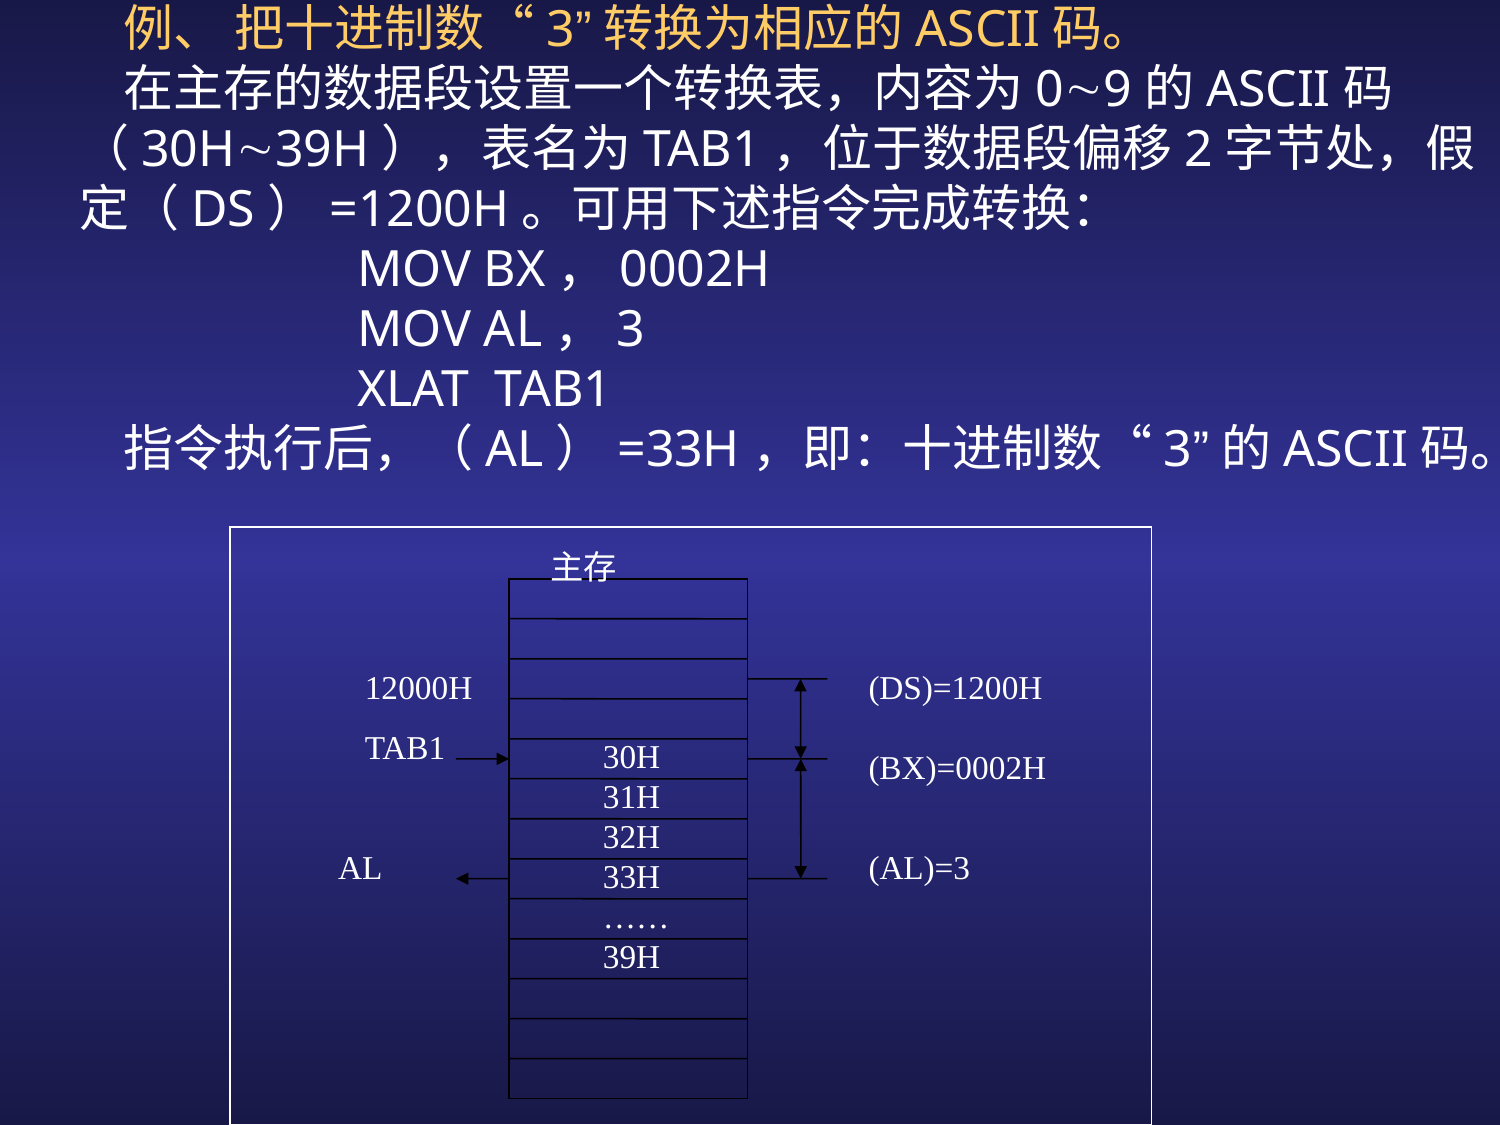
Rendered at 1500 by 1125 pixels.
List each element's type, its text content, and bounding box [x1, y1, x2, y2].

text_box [229, 526, 1152, 1125]
text_box 例、 把十进制数“3”转换为相应的ASCII码。 在主存的数据段设置一个转换表，内容为09的ASCII码（30H39H），表名为TAB1，位于数据段偏移2字节处，假定（DS）=1200H。可用下述指令完成转换： MOV BX，0002H MOV AL，3 XLAT TAB1 指令执行后，（AL）=33H，即：十进制数“3”的ASCII码。 [64, 0, 1500, 544]
